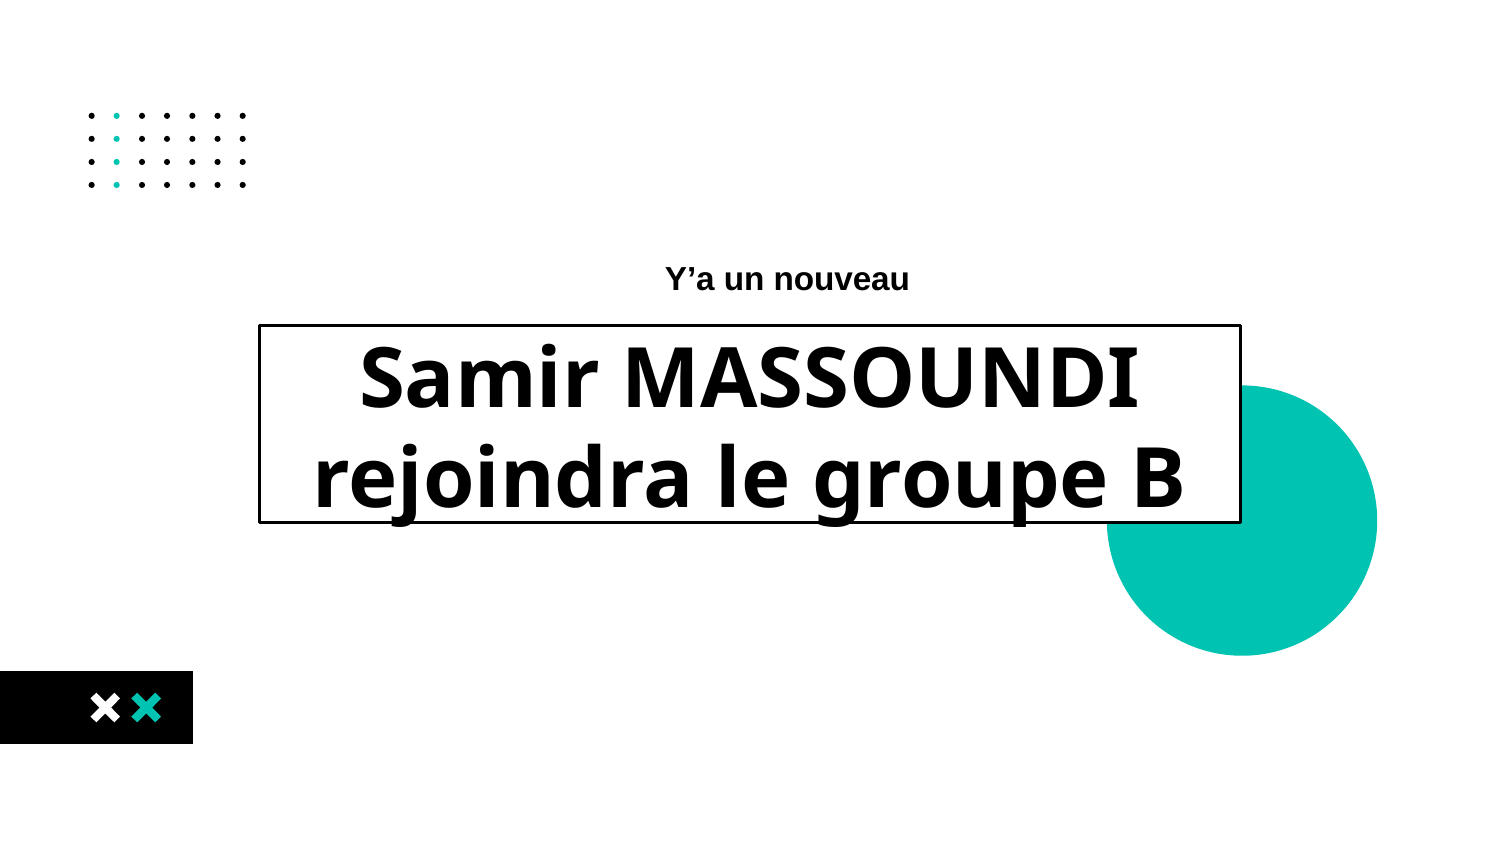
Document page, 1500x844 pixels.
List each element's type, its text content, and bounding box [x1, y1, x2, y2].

title Samir MASSOUNDI rejoindra le groupe B [258, 324, 1242, 524]
list Y’a un nouveau [259, 236, 1241, 310]
